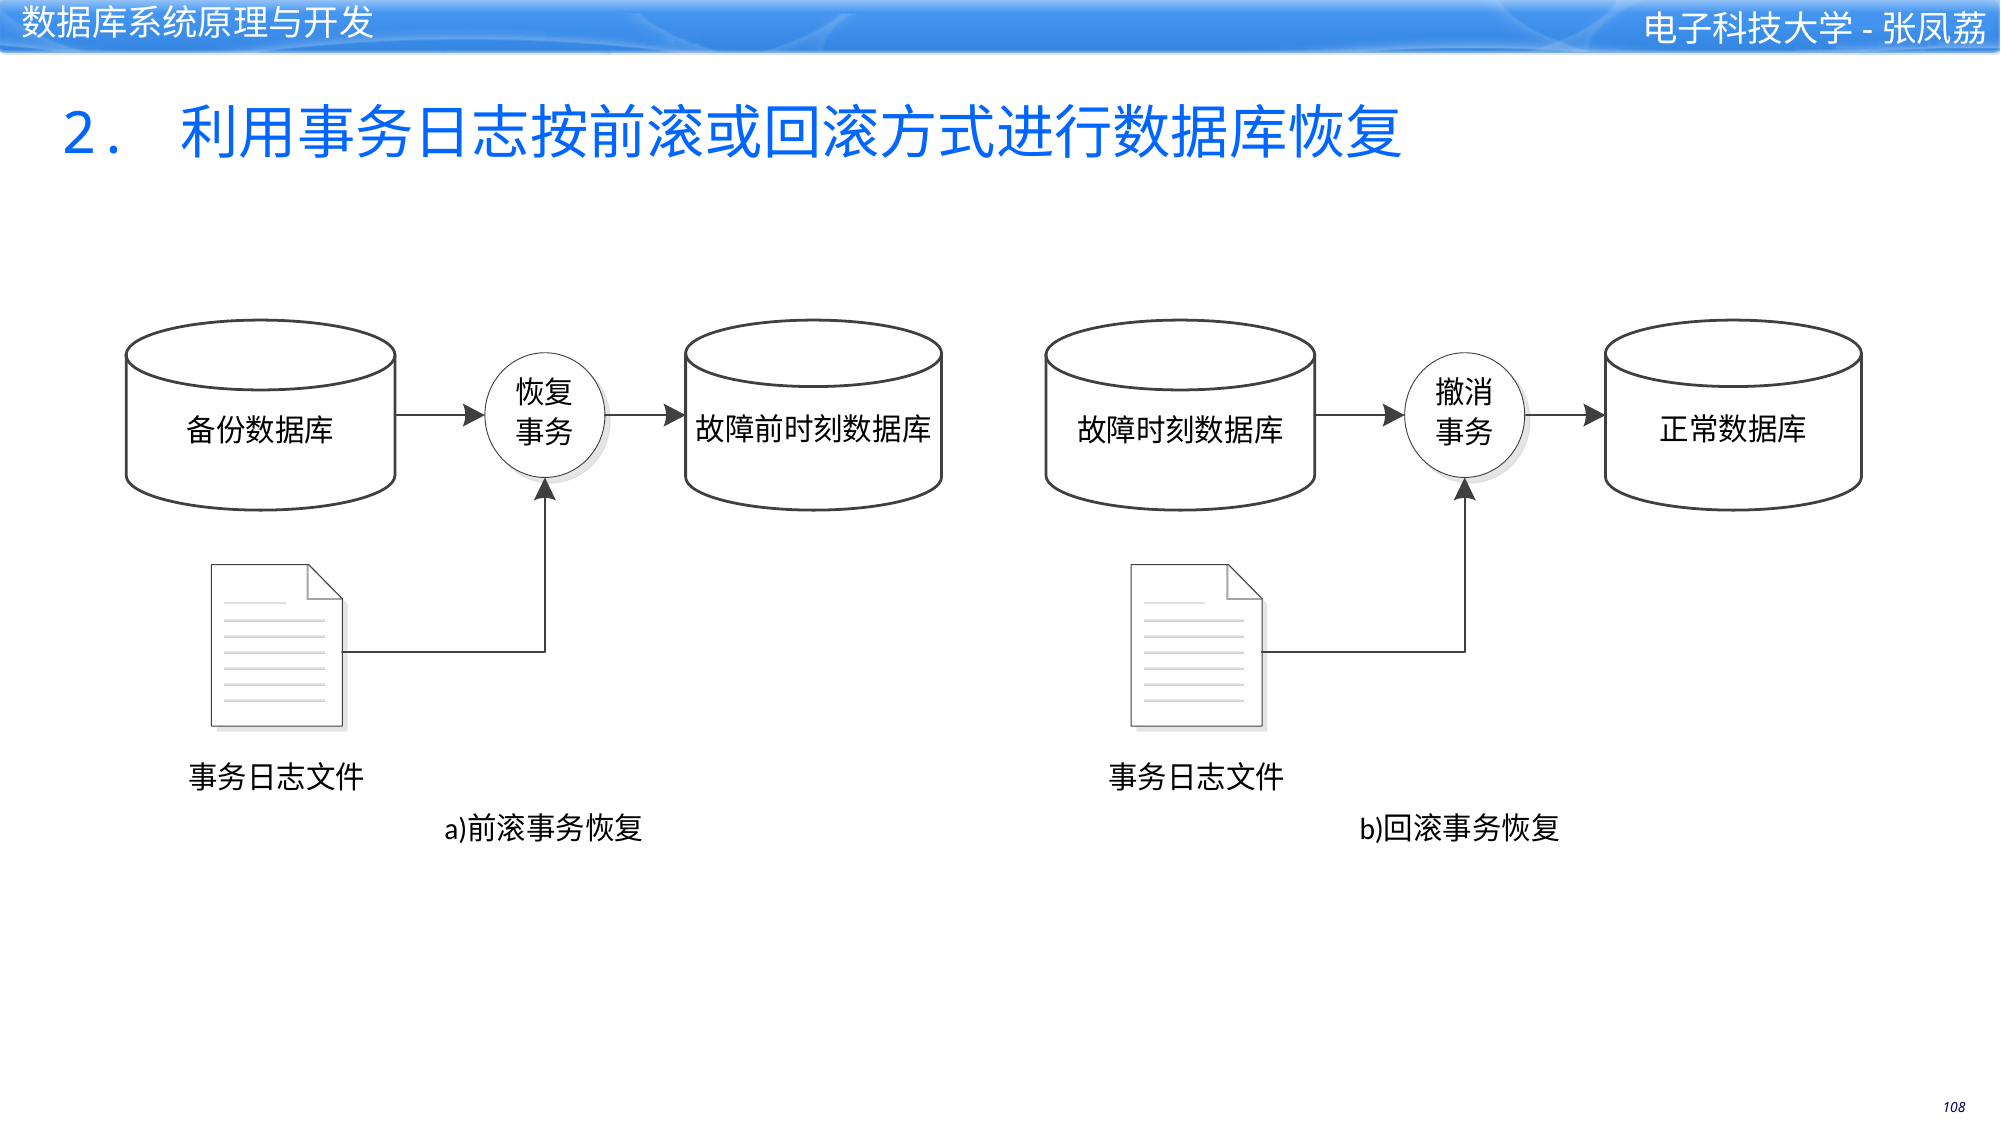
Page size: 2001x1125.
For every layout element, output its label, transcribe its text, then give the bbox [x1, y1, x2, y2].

text_box 2. 利用事务日志按前滚或回滚方式进行数据库恢复 [46, 101, 1419, 173]
picture [120, 314, 1868, 854]
picture [0, 0, 2000, 55]
